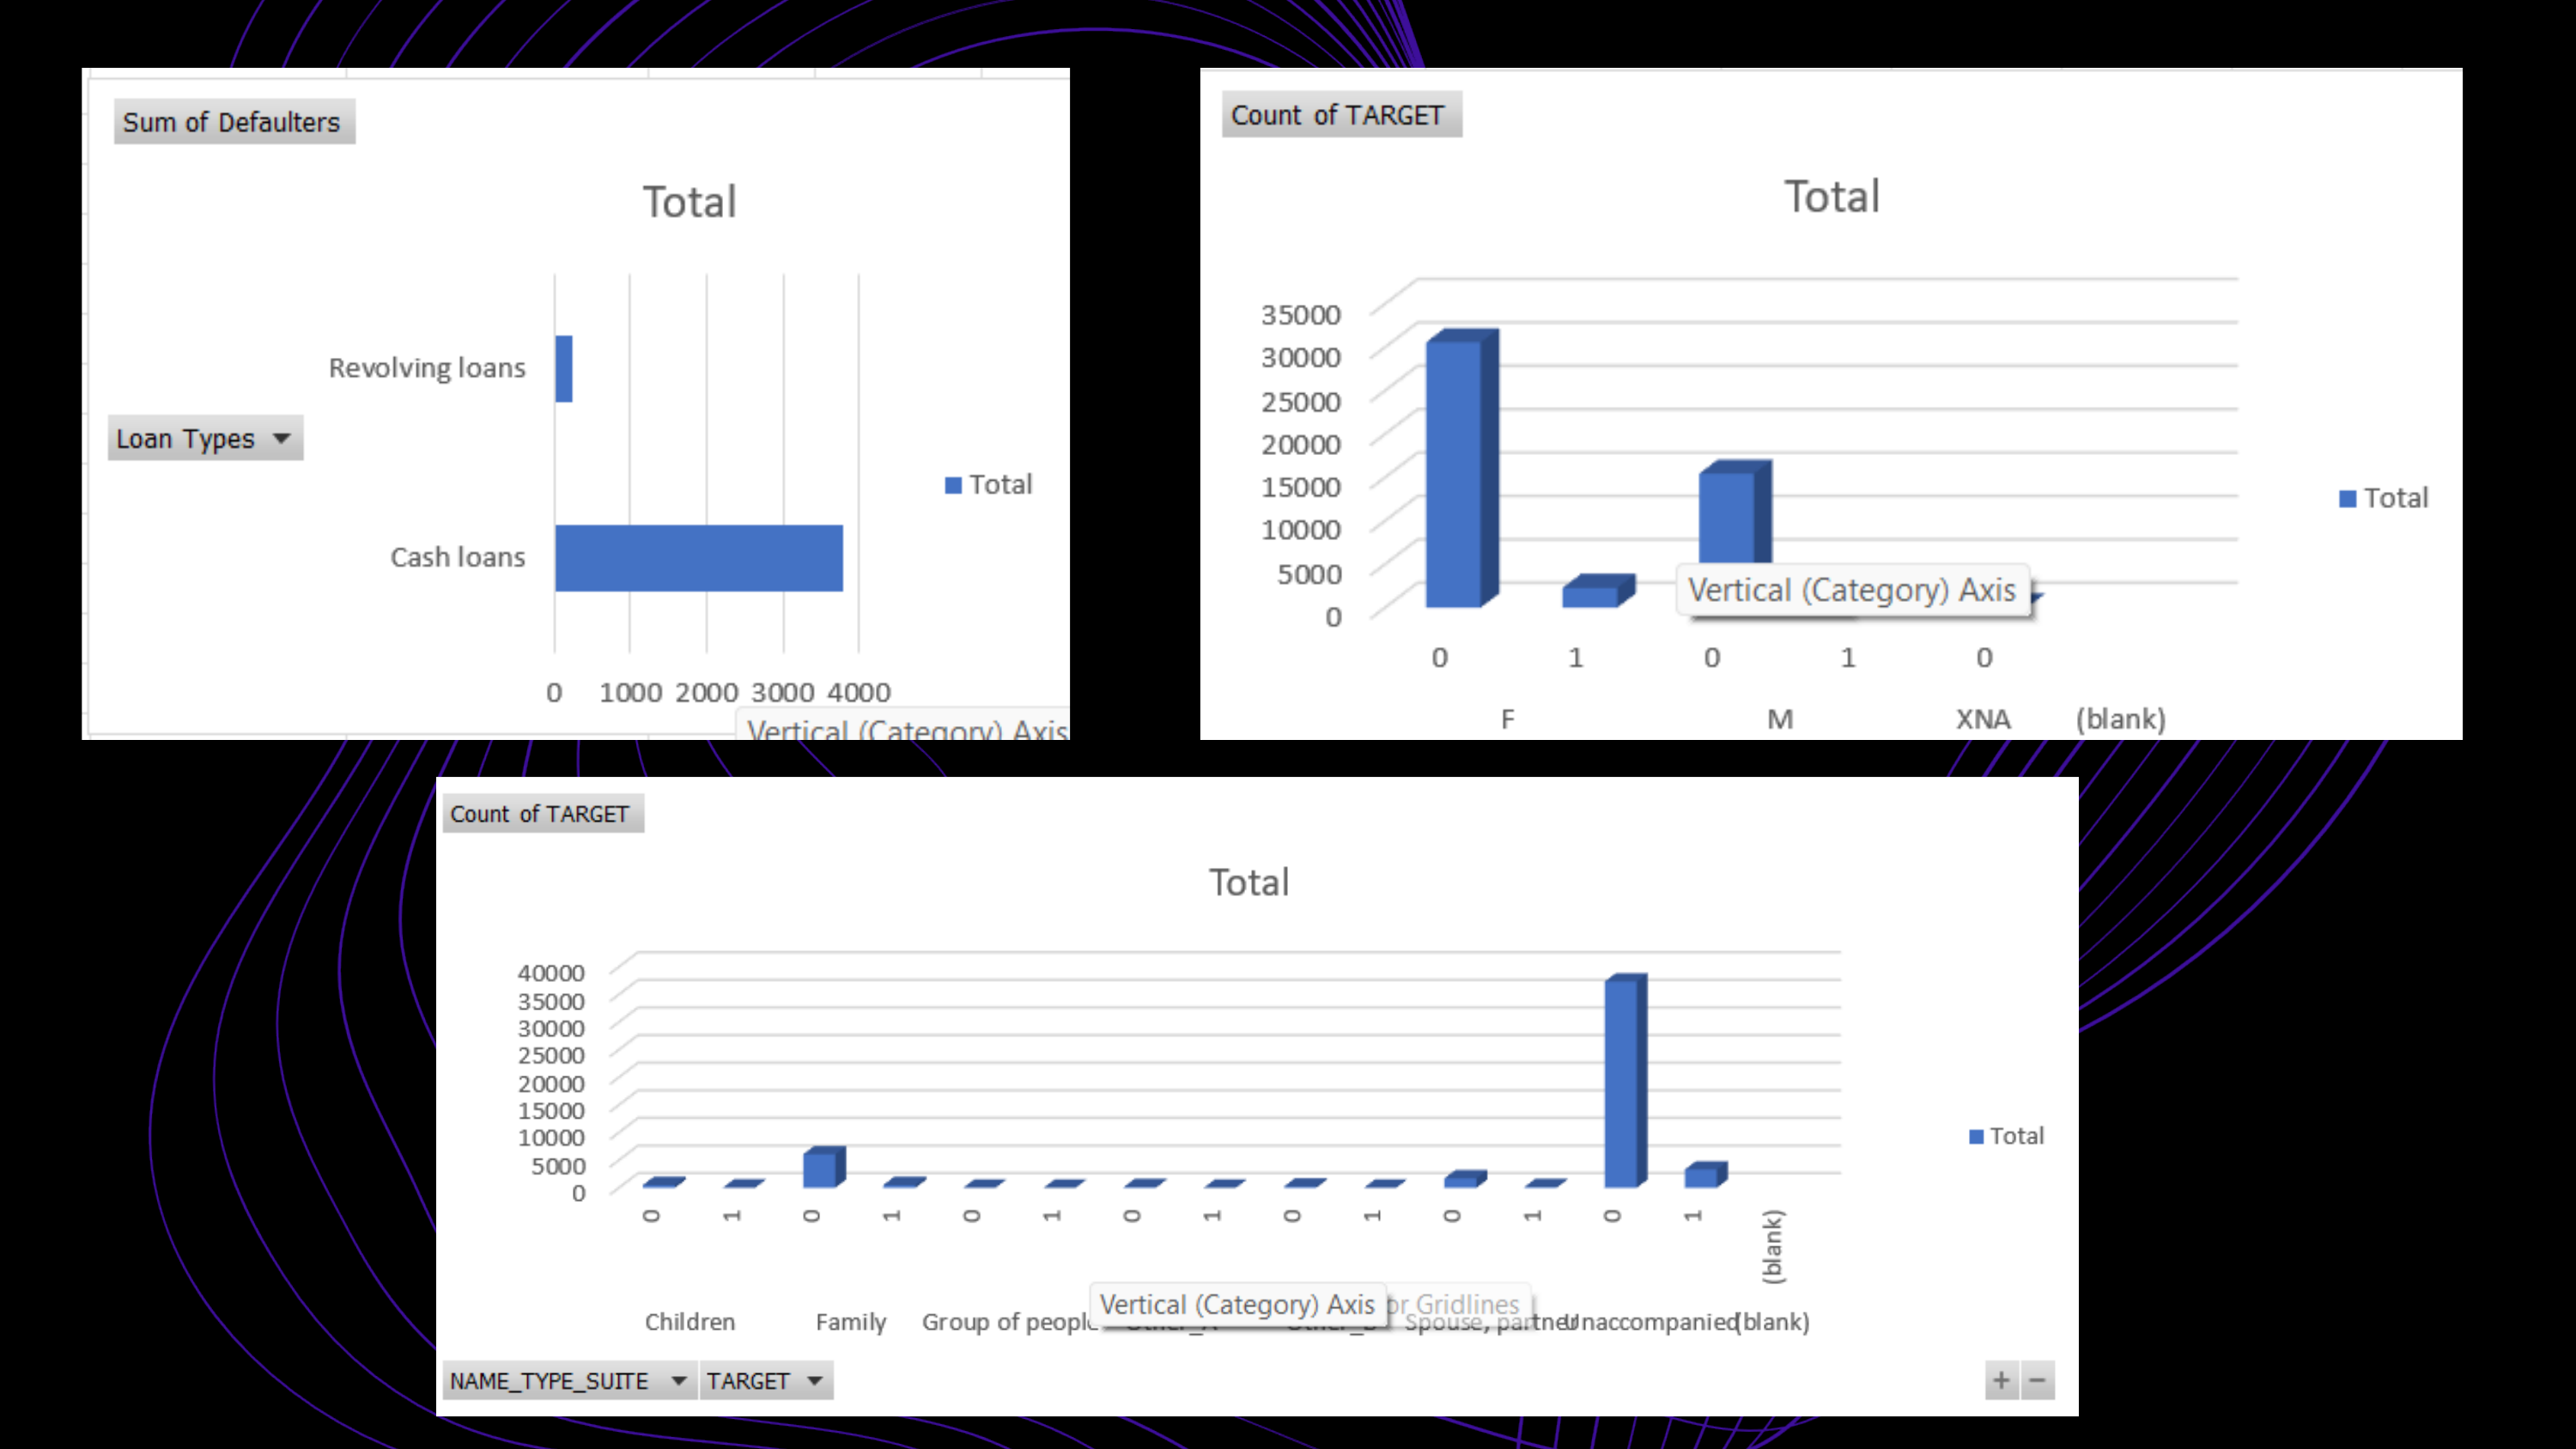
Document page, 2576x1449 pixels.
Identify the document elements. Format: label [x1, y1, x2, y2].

text_box [144, 0, 2464, 1449]
text_box [436, 777, 2079, 1416]
text_box [82, 68, 1071, 740]
text_box [1200, 68, 2464, 740]
